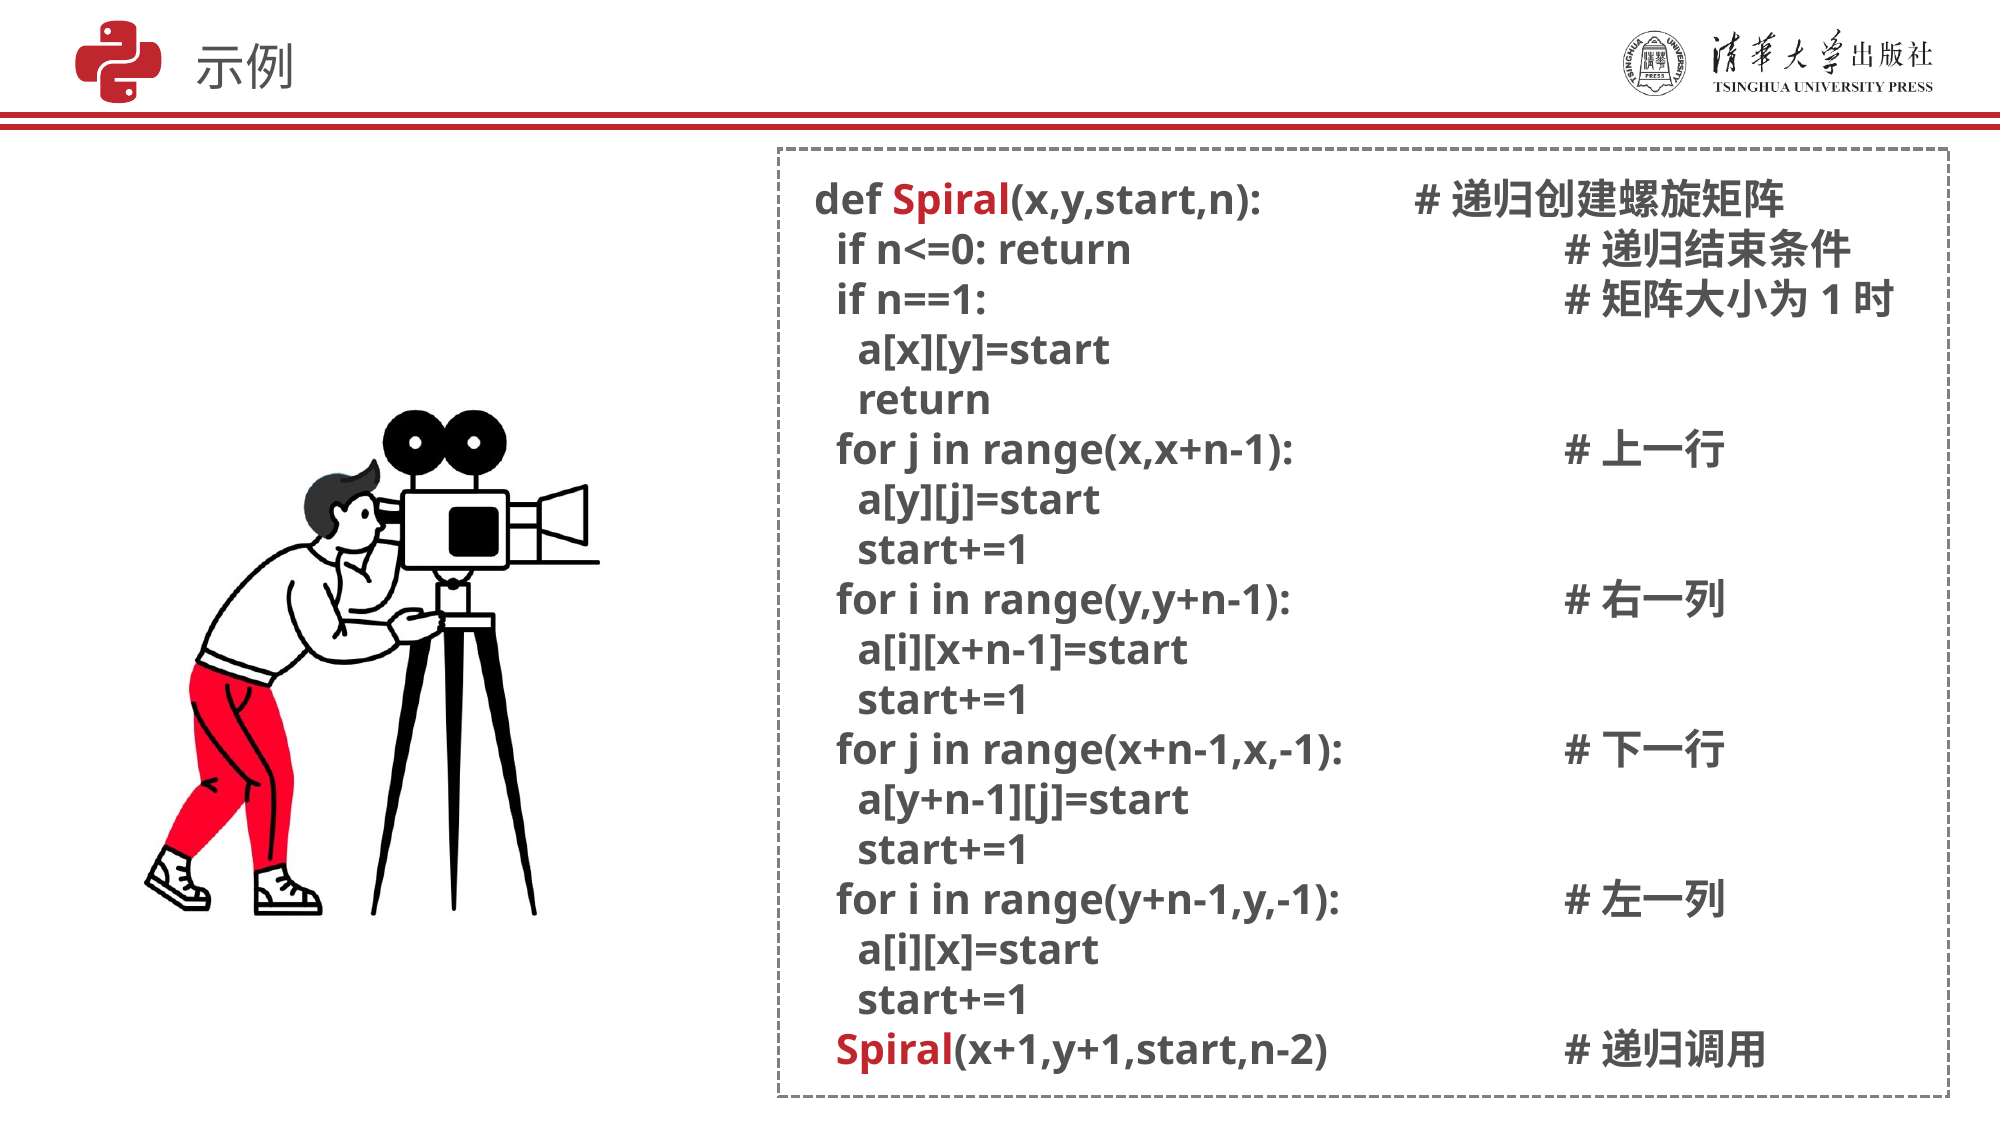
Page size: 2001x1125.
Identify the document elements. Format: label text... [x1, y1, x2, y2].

text_box def Spiral(x,y,start,n): #递归创建螺旋矩阵 if n<=0: return #递归结束条件 if n==1: #矩阵大小为1时 a[x][y]=start return for j in range(x,x+n-1): #上一行 a[y][j]=start start+=1 for i in range(y,y+n-1): #右一列 a[i][x+n-1]=start start+=1 for j in range(x+n-1,x,-1): #下一行 a[y+n-1][j]=start start+=1 for i in range(y+n-1,y,-1): #左一列 a[i][x]=start start+=1 Spiral(x+1,y+1,start,n-2) #递归调用 [778, 148, 1949, 1098]
picture [104, 264, 658, 1027]
text_box 示例 [180, 27, 311, 103]
